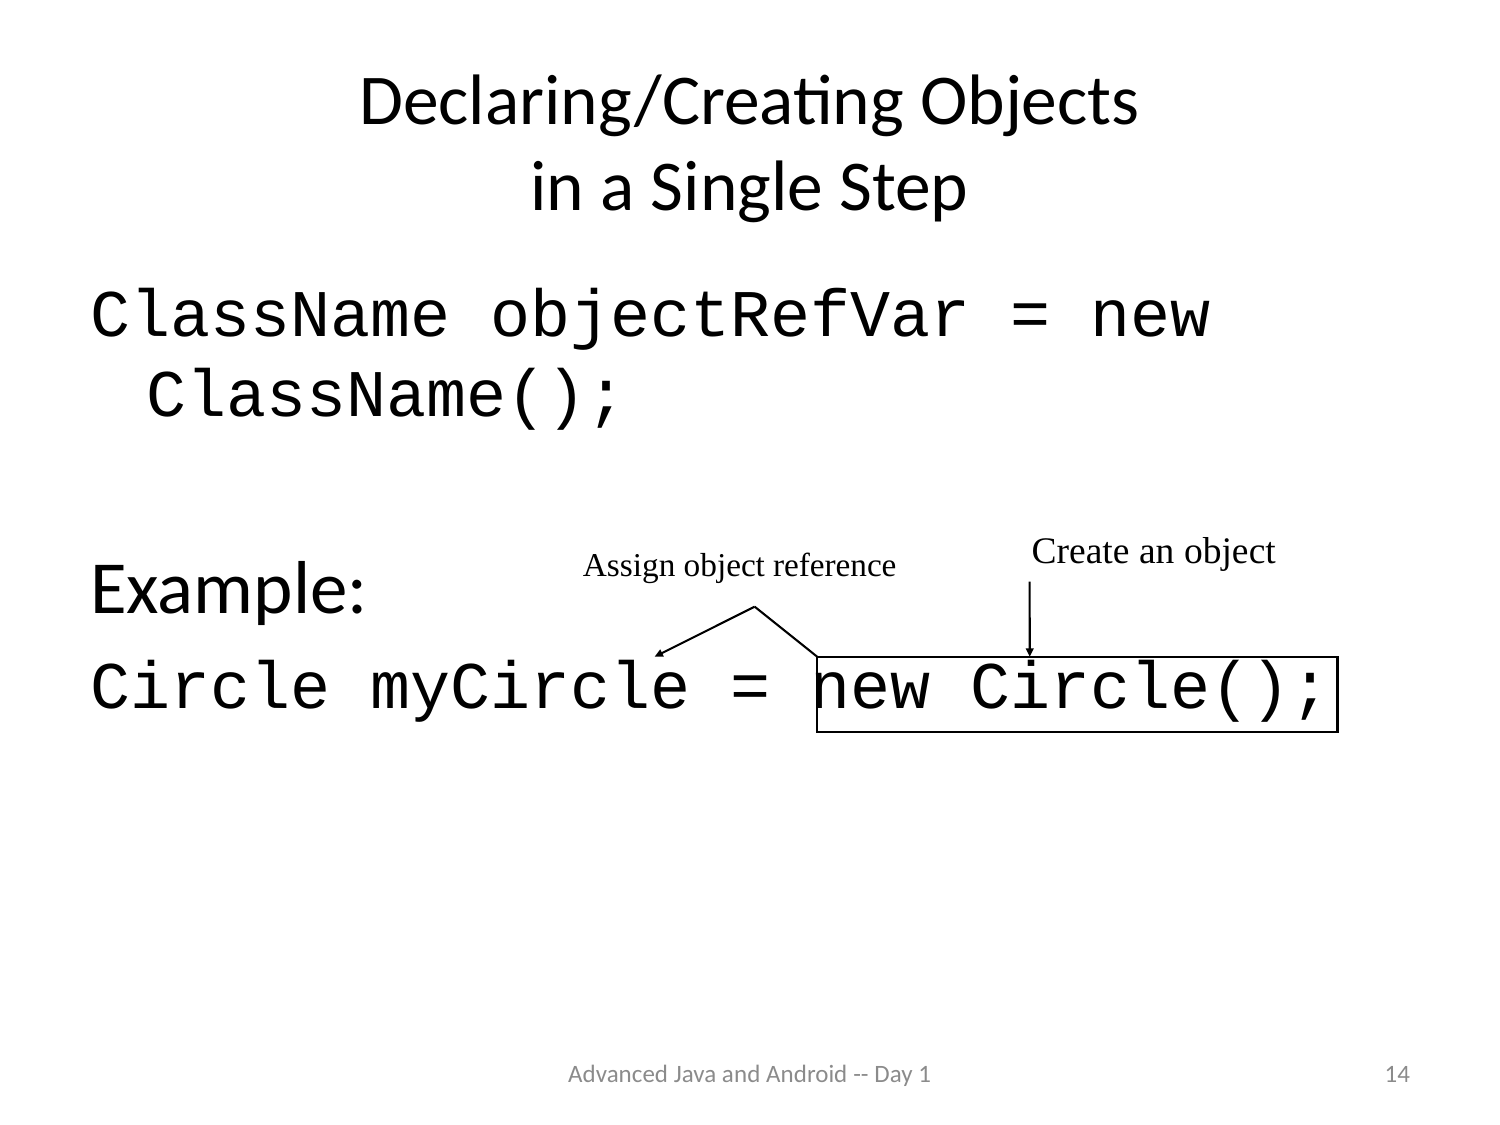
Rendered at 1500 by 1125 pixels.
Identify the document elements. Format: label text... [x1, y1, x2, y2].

title Declaring/Creating Objects in a Single Step [75, 45, 1425, 233]
text_box [817, 656, 1338, 732]
text_box Assign object reference [568, 519, 925, 594]
footer Advanced Java and Android -- Day 1 [512, 1042, 988, 1103]
slide_number 14 [1074, 1042, 1425, 1103]
text_box [654, 606, 755, 657]
text_box [1025, 581, 1034, 657]
text_box Create an object [1016, 518, 1292, 579]
list ClassName objectRefVar = new ClassName(); Example: Circle myCircle = new Circle(); [75, 262, 1425, 1005]
